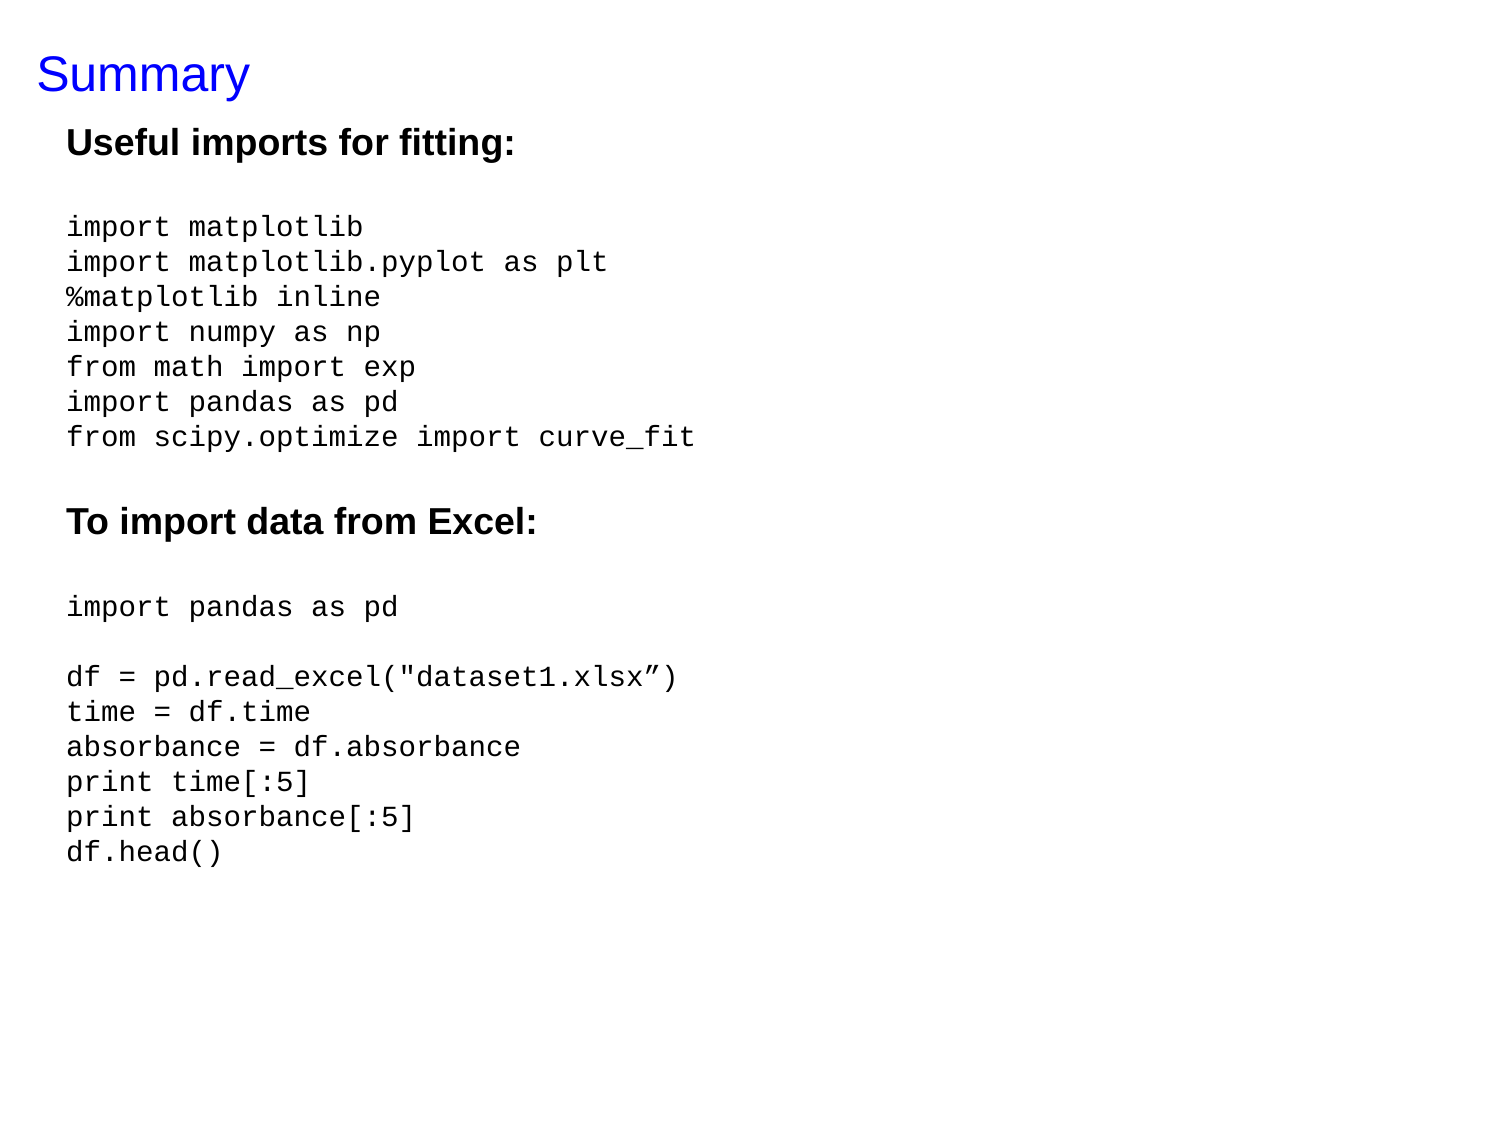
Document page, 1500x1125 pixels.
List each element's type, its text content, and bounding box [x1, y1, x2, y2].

text_box Summary [21, 34, 971, 110]
text_box Useful imports for fitting: import matplotlib import matplotlib.pyplot as plt %matplotlib inline import numpy as np from math import exp import pandas as pd from scipy.optimize import curve_fit To import data from Excel: import pandas as pd df = pd.read_excel("dataset1.xlsx”) time = df.time absorbance = df.absorbance print time[:5] print absorbance[:5] df.head() [51, 110, 1463, 875]
